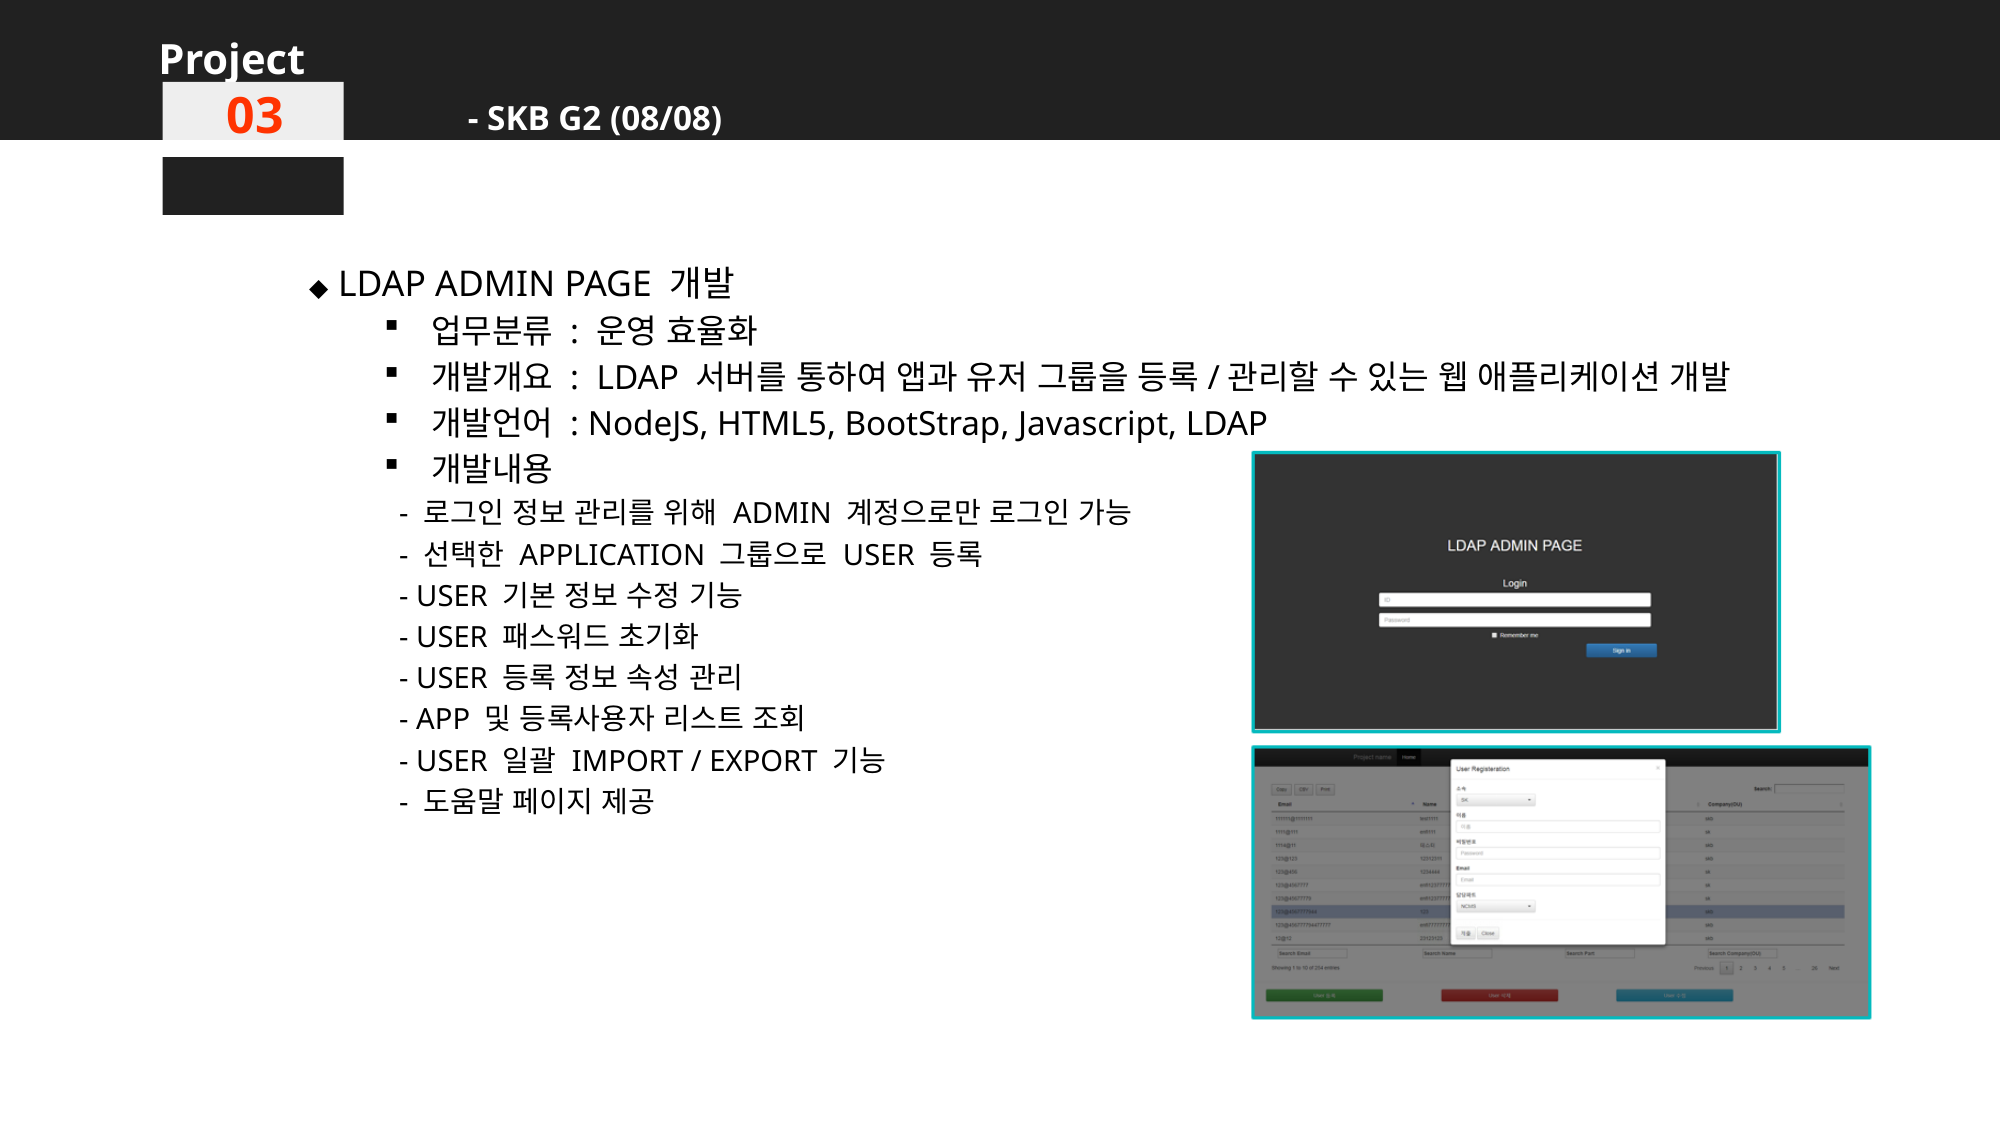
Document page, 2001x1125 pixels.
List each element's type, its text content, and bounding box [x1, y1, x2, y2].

text_box [161, 81, 211, 141]
text_box [321, 0, 2000, 141]
picture [1244, 441, 1880, 1027]
text_box [0, 0, 161, 141]
text_box [299, 81, 345, 141]
text_box - SKB G2 (08/08) [453, 69, 1245, 145]
text_box 03 [211, 75, 299, 151]
text_box [161, 156, 345, 216]
text_box ◆ LDAP ADMIN PAGE 개발 업무분류 : 운영 효율화 개발개요 : LDAP 서버를 통하여 앱과 유저 그룹을 등록/관리할 수 있는 웹 애플리케이션 개발 개발언어 : NodeJS, HTML5, BootStrap, Javascript, LDAP 개발내용 - 로그인 정보 관리를 위해 ADMIN 계정으로만 로그인 가능 - 선택한 APPLICATION 그룹으로 USER 등록 - USER 기본 정보 수정 기능 - USER 패스워드 초기화 - USER 등록 정보 속성 관리 - APP 및 등록사용자 리스트 조회 - USER 일괄 IMPORT / EXPORT 기능 - 도움말 페이지 제공 [219, 251, 1747, 877]
text_box Project [143, 0, 321, 91]
